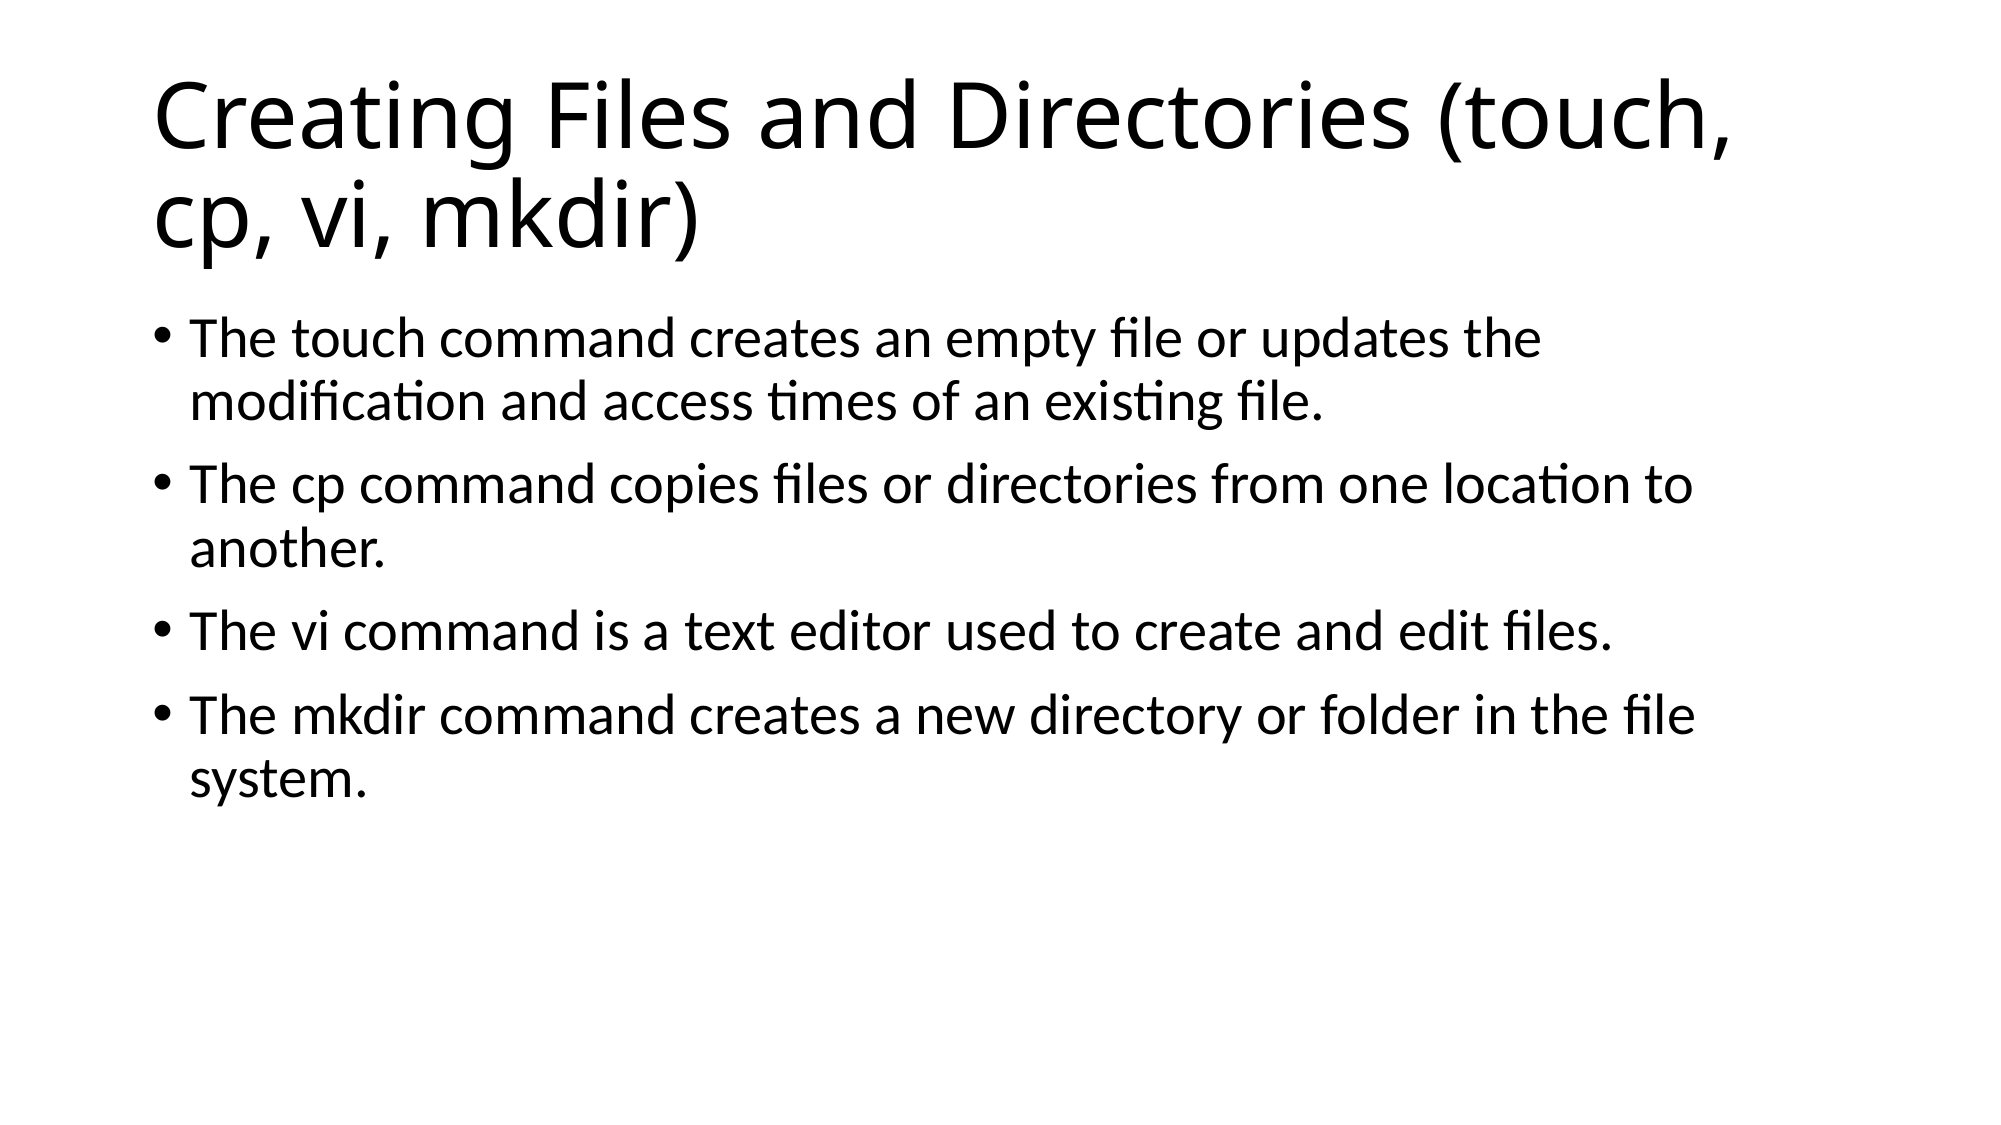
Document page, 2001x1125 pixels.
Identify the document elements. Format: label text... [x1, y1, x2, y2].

title Creating Files and Directories (touch, cp, vi, mkdir) [137, 59, 1863, 278]
list The touch command creates an empty file or updates the modification and access times of an existing file. The cp command copies files or directories from one location to another. The vi command is a text editor used to create and edit files. The mkdir command creates a new directory or folder in the file system. [137, 299, 1863, 1014]
